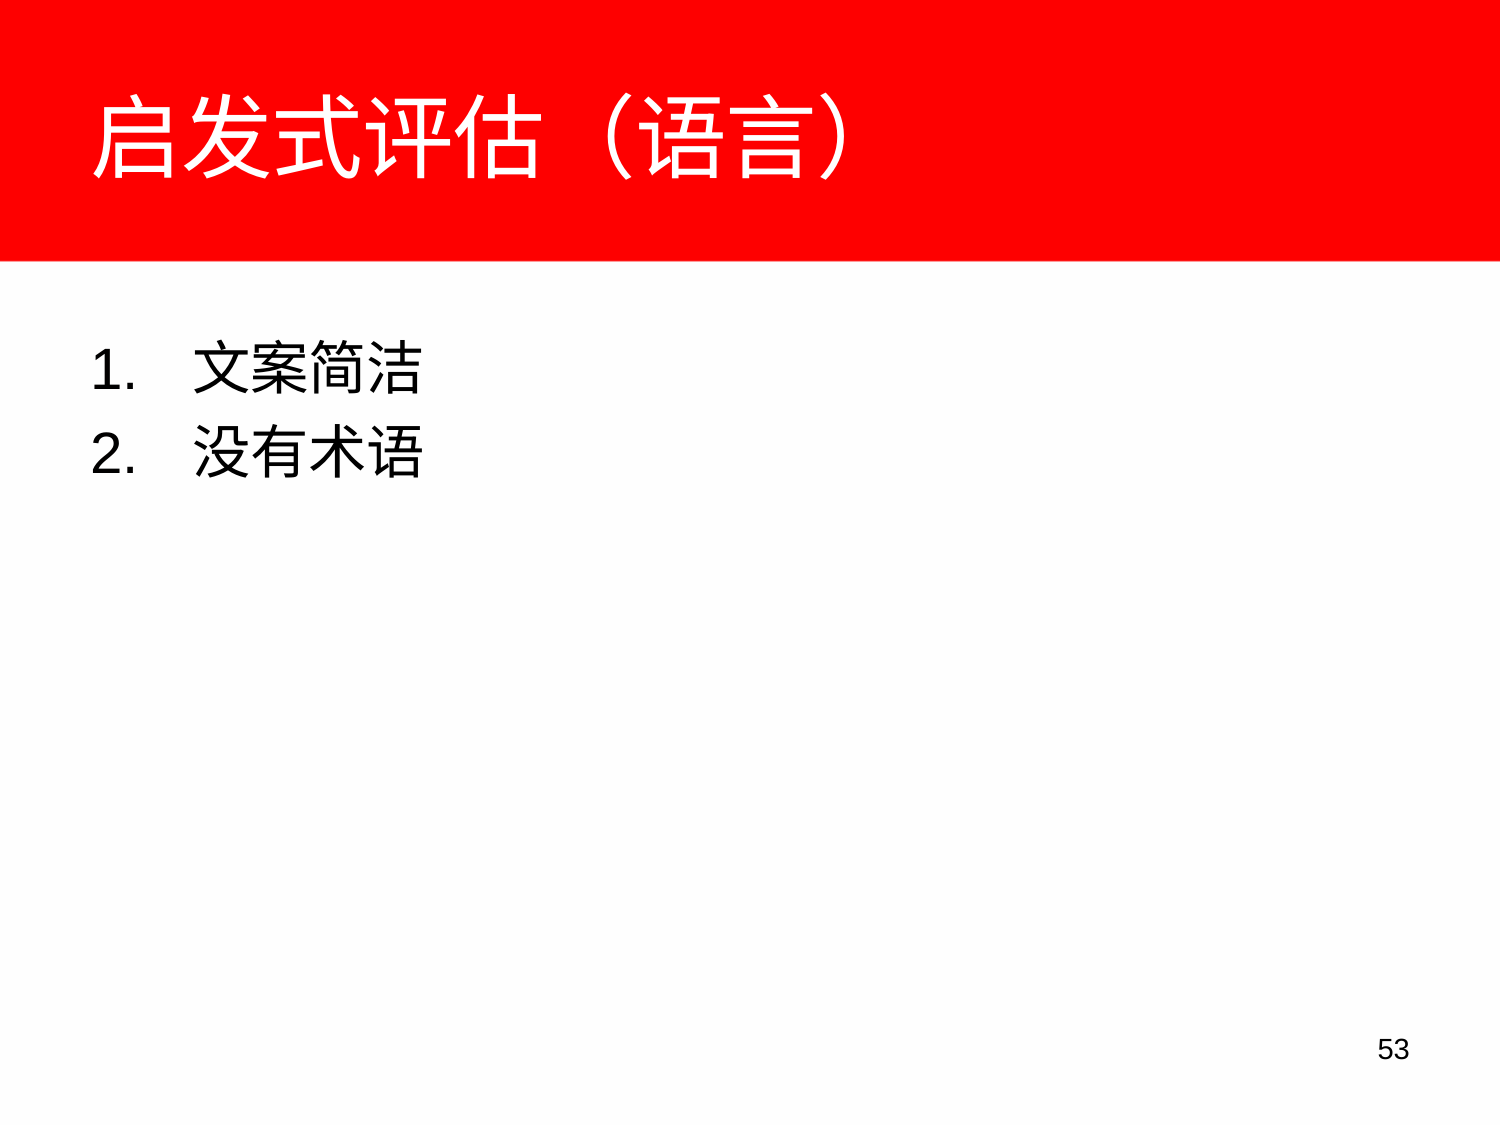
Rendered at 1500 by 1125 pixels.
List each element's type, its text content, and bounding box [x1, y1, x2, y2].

text_box 1. 文案简洁 2. 没有术语 [88, 331, 426, 486]
slide_number 10 [1373, 1030, 1414, 1125]
title 启发式评估（语言） [88, 80, 1412, 269]
picture [0, 0, 1500, 1125]
